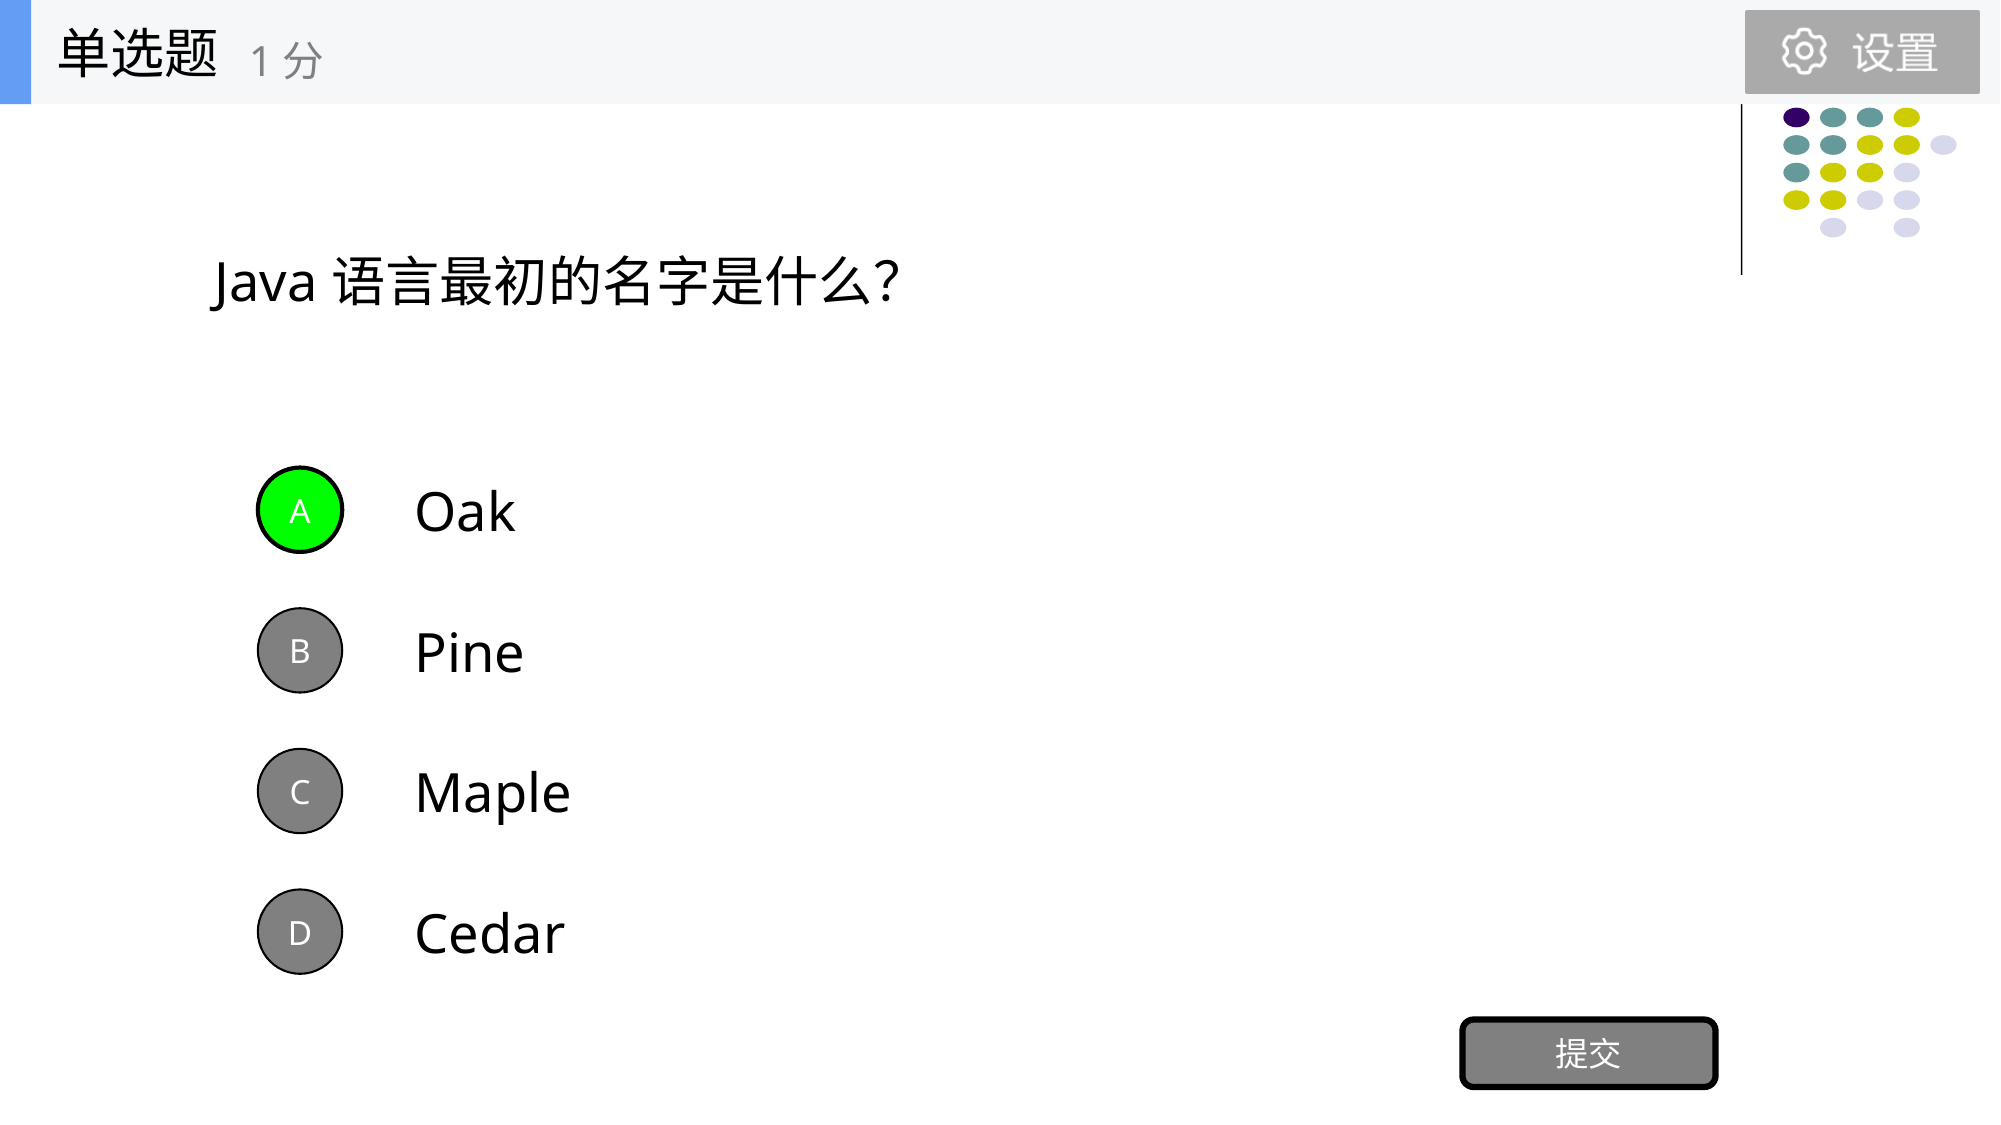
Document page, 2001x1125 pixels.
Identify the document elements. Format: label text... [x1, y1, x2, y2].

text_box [0, 0, 2000, 105]
text_box 提交 [1460, 1017, 1718, 1090]
text_box Java语言最初的名字是什么？ [199, 240, 950, 320]
text_box A [255, 465, 345, 555]
text_box C [255, 746, 345, 836]
text_box Maple [399, 751, 609, 831]
text_box Pine [399, 610, 558, 691]
slide_number [1433, 1024, 1901, 1101]
picture [1745, 10, 1980, 94]
text_box D [255, 887, 345, 976]
text_box Oak [399, 469, 550, 550]
text_box B [255, 606, 345, 695]
text_box Cedar [399, 891, 599, 972]
